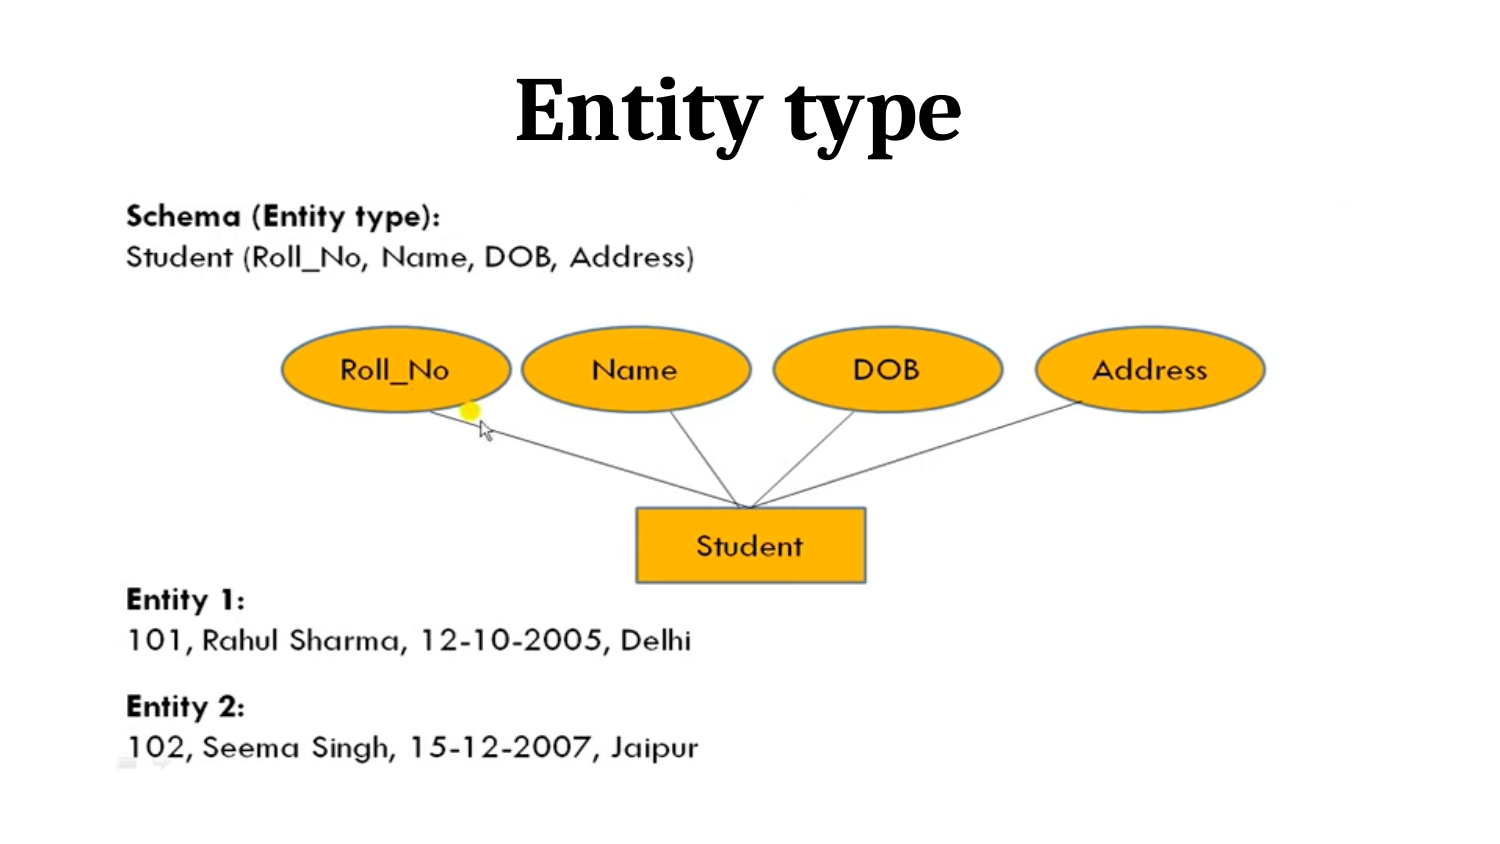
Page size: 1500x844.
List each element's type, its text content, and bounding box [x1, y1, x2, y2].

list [112, 196, 1363, 773]
title Entity type [75, 33, 1425, 175]
